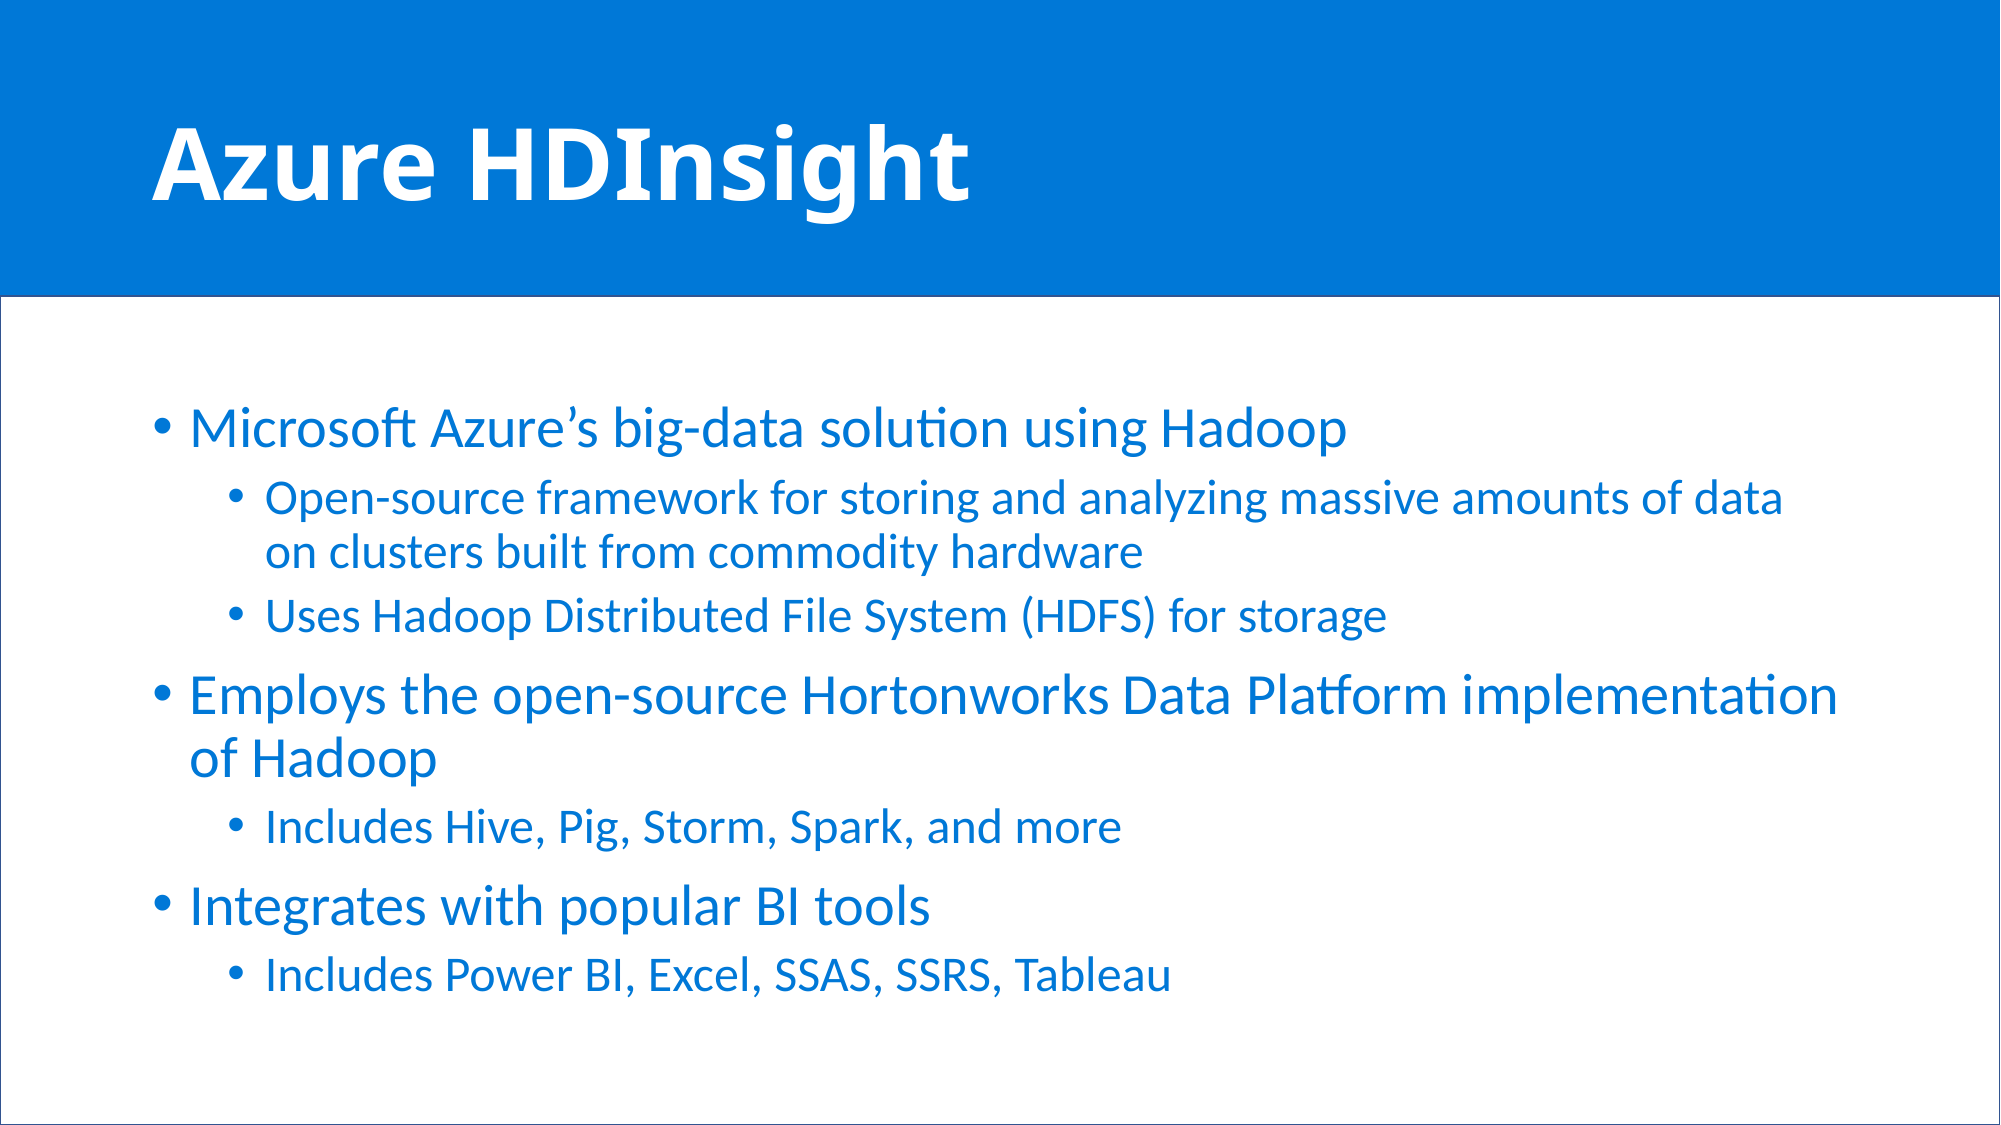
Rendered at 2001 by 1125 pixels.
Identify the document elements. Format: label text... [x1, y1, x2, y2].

text_box [0, 295, 2000, 1125]
title Azure HDInsight [137, 59, 1863, 278]
list Microsoft Azure’s big-data solution using Hadoop Open-source framework for storing and analyzing massive amounts of data on clusters built from commodity hardware Uses Hadoop Distributed File System (HDFS) for storage Employs the open-source Hortonworks Data Platform implementation of Hadoop Includes Hive, Pig, Storm, Spark, and more Integrates with popular BI tools Includes Power BI, Excel, SSAS, SSRS, Tableau [137, 299, 1863, 1014]
